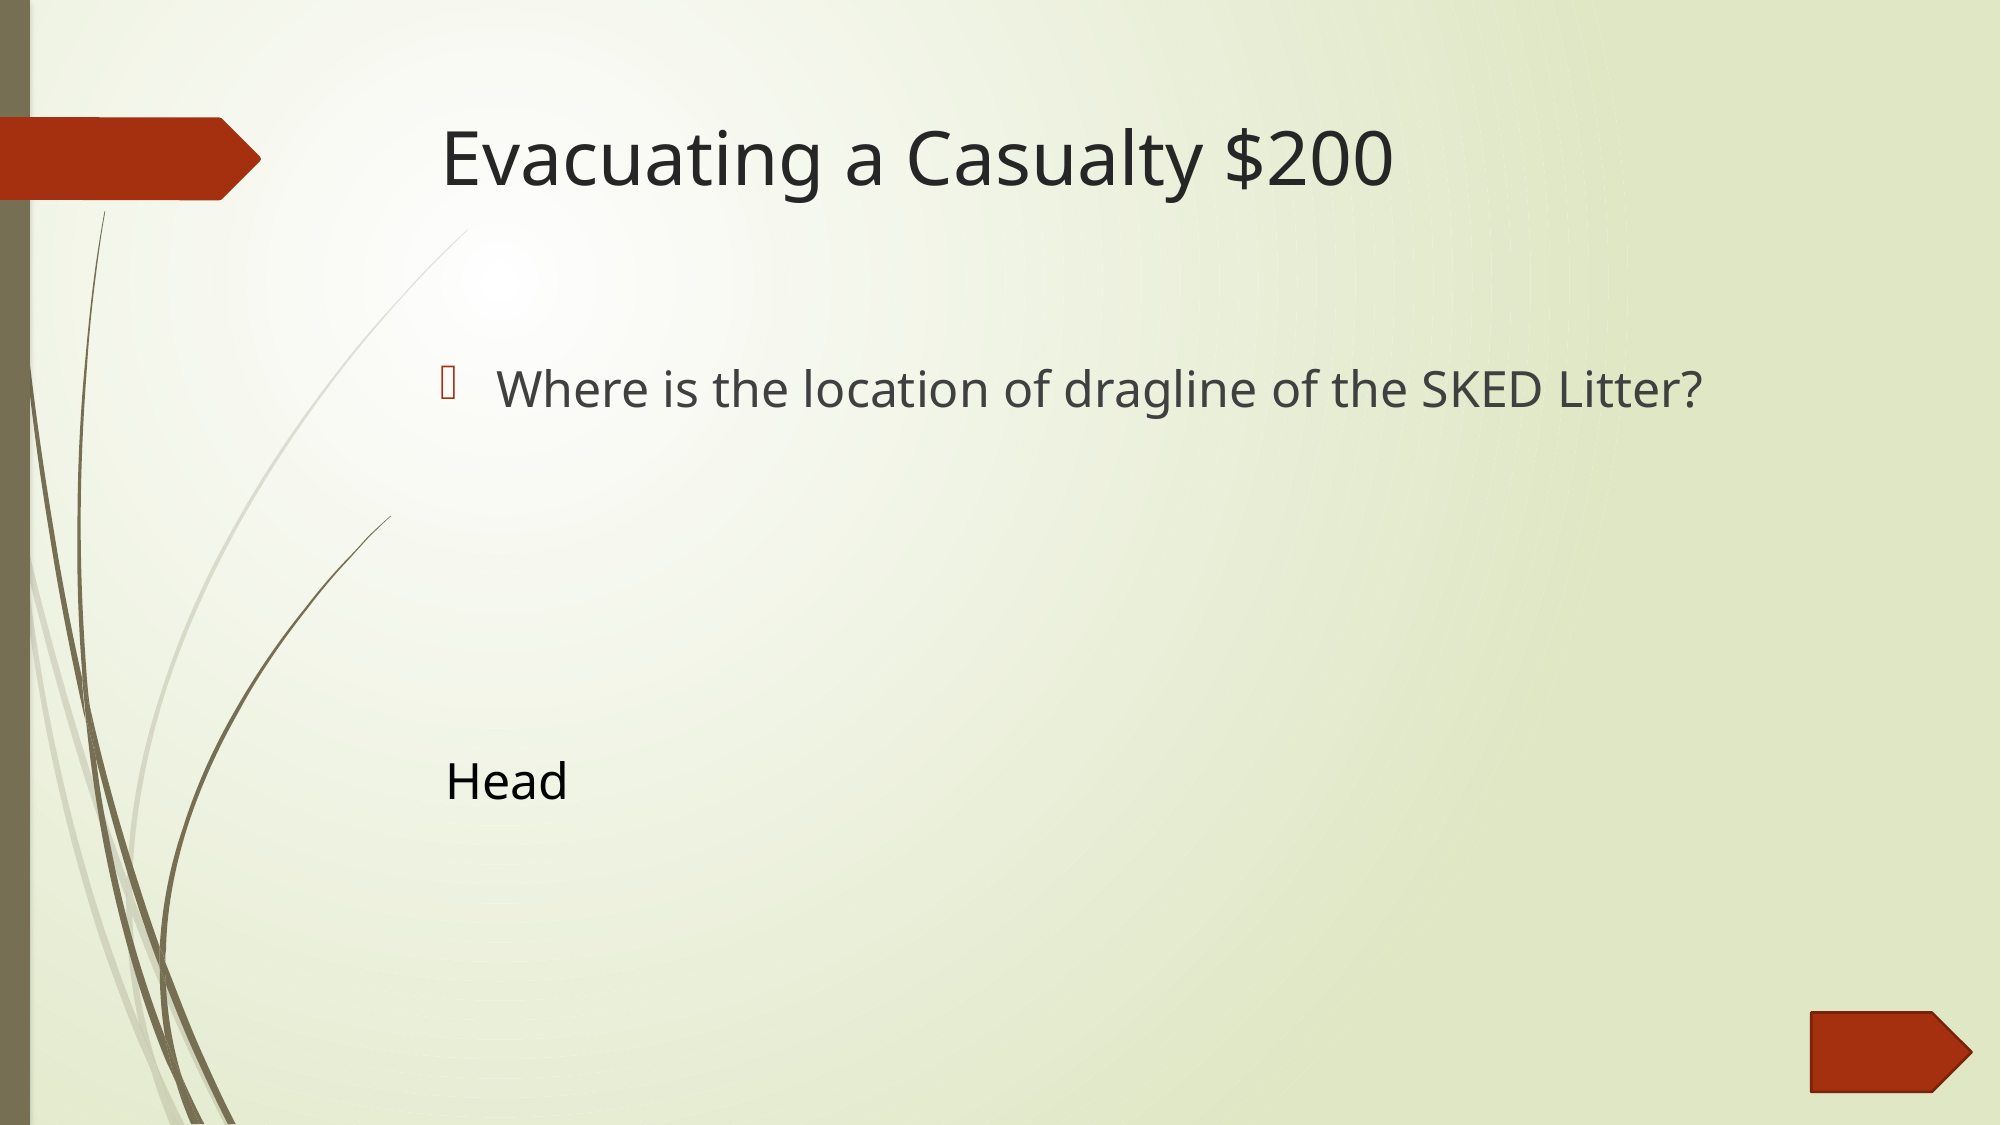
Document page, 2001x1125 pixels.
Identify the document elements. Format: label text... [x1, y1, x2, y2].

text_box Head [431, 742, 585, 817]
title Evacuating a Casualty $200 [425, 102, 1888, 313]
list Where is the location of dragline of the SKED Litter? [424, 350, 1888, 970]
text_box [1809, 1011, 1973, 1094]
